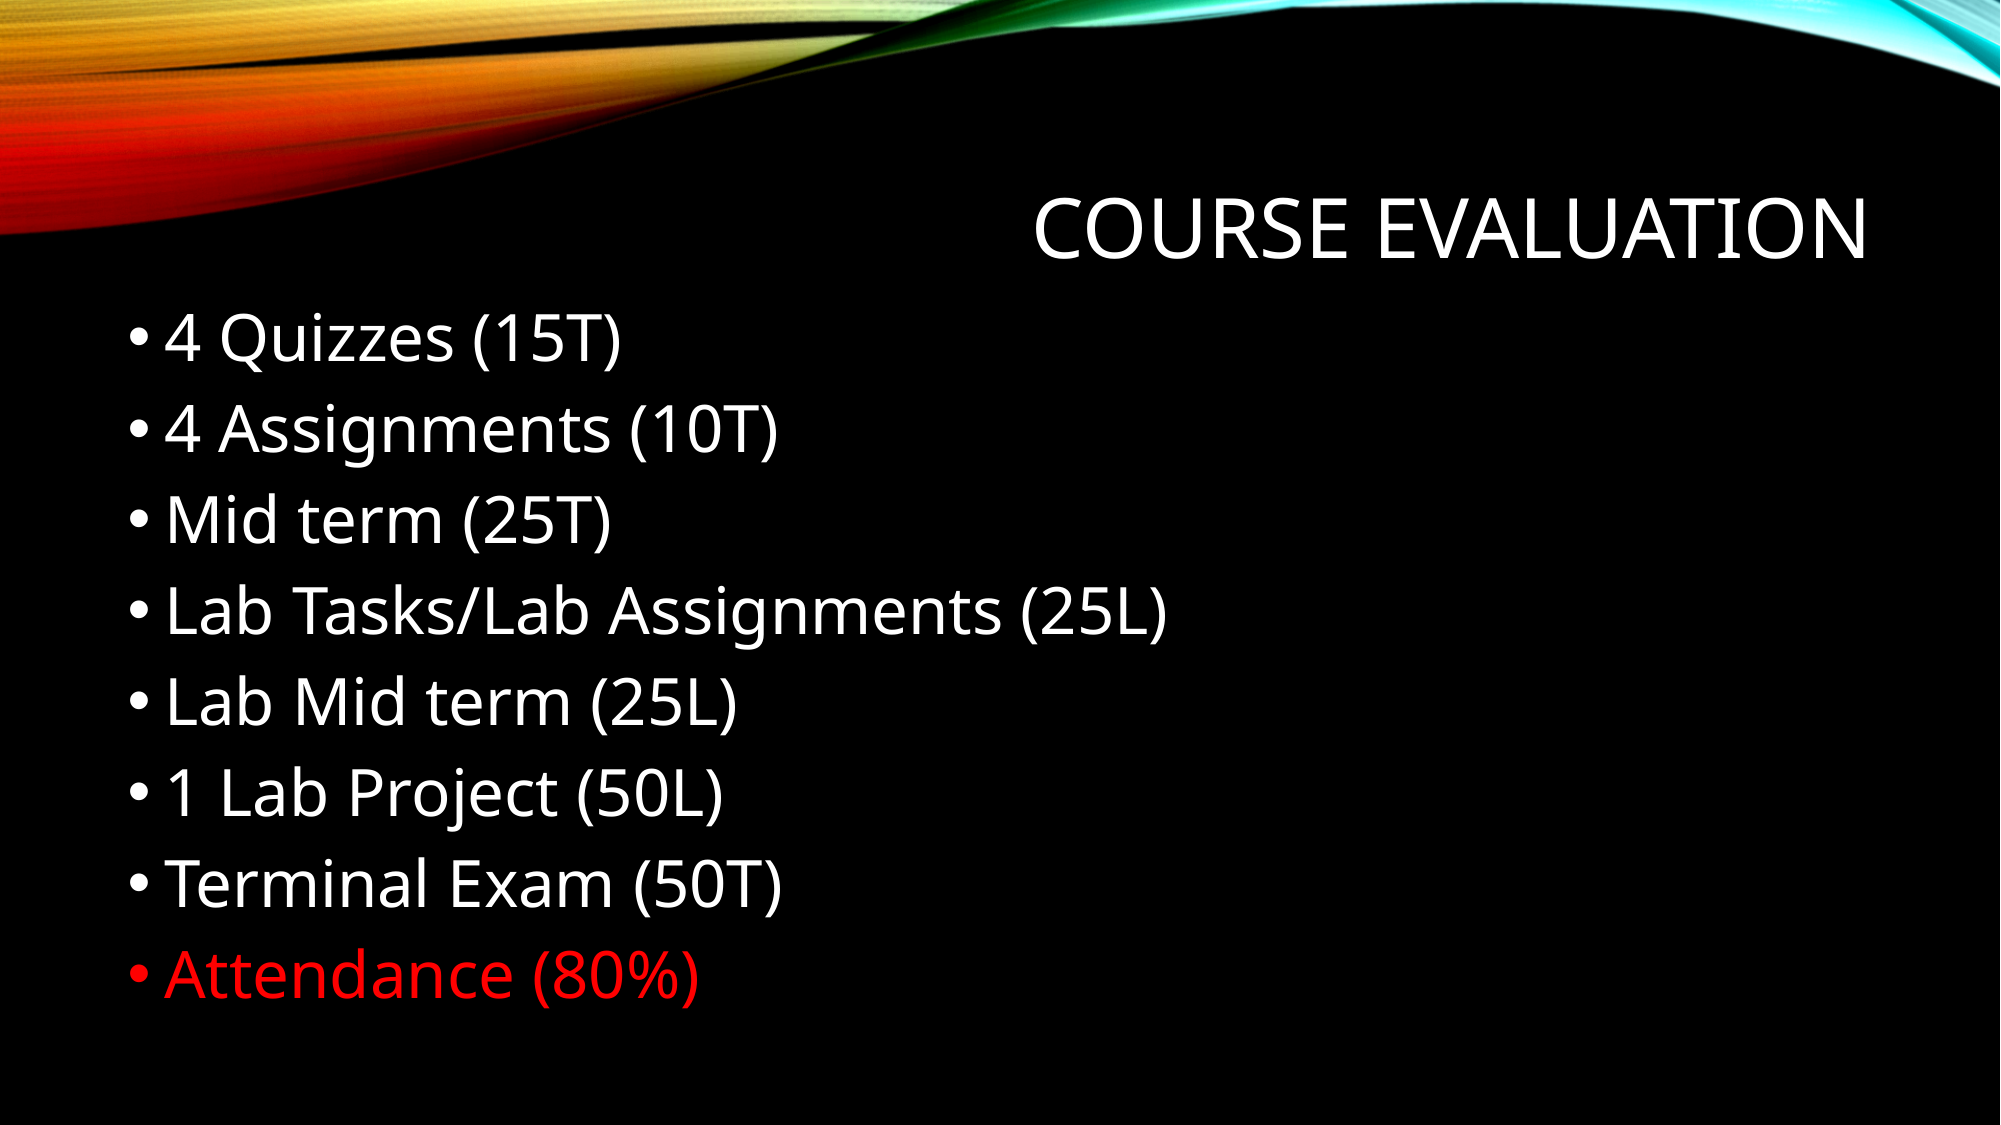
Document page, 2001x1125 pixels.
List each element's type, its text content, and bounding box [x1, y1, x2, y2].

picture [0, 0, 2000, 237]
list 4 Quizzes (15T) 4 Assignments (10T) Mid term (25T) Lab Tasks/Lab Assignments (25L) Lab Mid term (25L) 1 Lab Project (50L) Terminal Exam (50T) Attendance (80%) [112, 297, 1888, 1021]
title Course evaluation [474, 125, 1888, 297]
